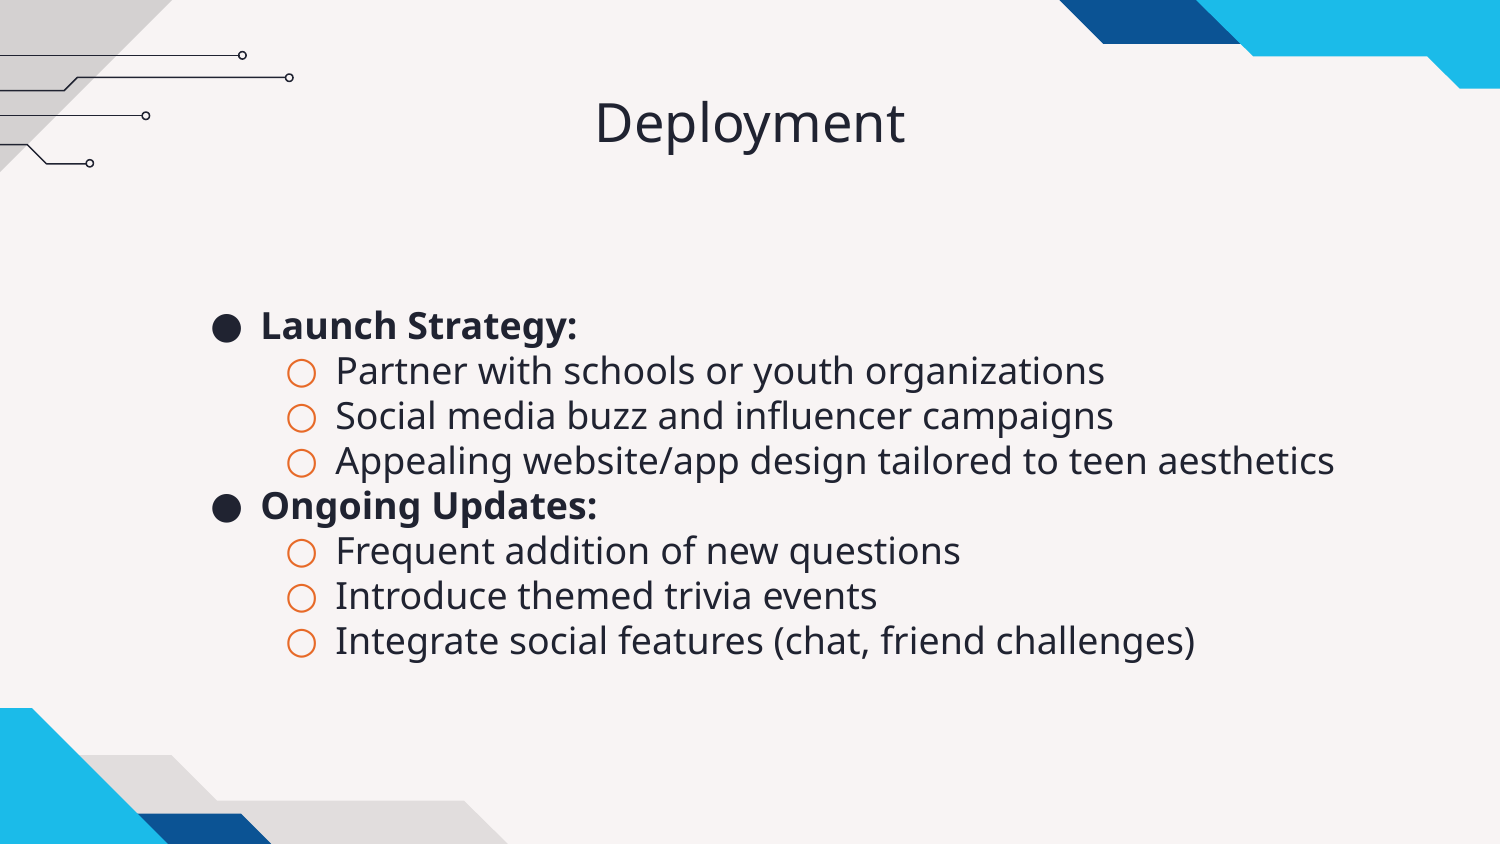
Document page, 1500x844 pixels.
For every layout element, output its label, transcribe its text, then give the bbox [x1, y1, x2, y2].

subtitle Launch Strategy: Partner with schools or youth organizations Social media buzz and influencer campaigns Appealing website/app design tailored to teen aesthetics Ongoing Updates: Frequent addition of new questions Introduce themed trivia events Integrate social features (chat, friend challenges) [170, 286, 715, 664]
picture [720, 226, 1362, 725]
title Deployment [118, 72, 1383, 167]
